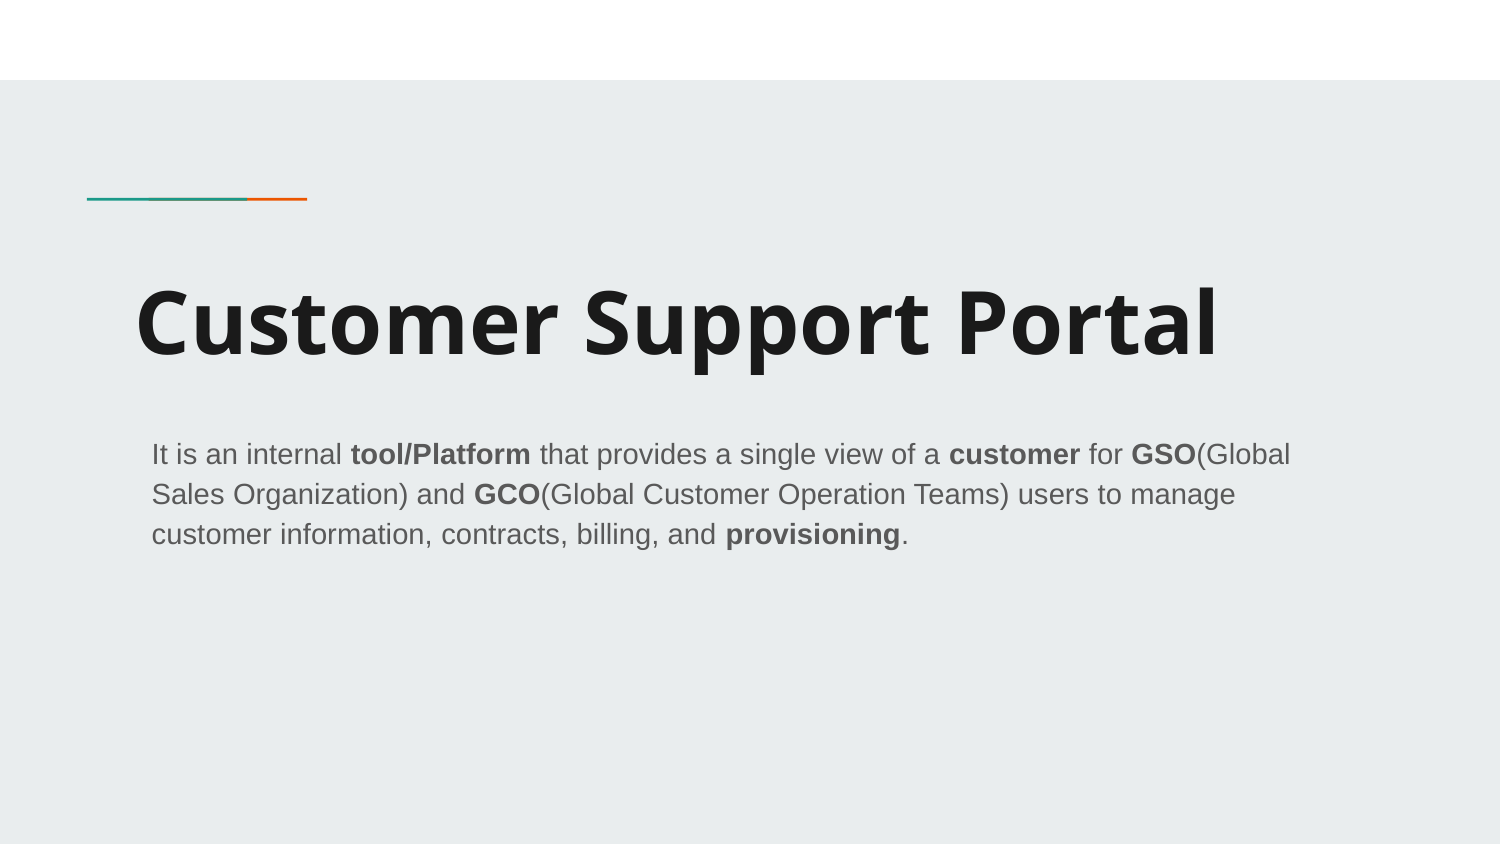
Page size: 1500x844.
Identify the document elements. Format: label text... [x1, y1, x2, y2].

text_box It is an internal tool/Platform that provides a single view of a customer for GSO(Global Sales Organization) and GCO(Global Customer Operation Teams) users to manage customer information, contracts, billing, and provisioning. [136, 414, 1355, 598]
title Customer Support Portal [119, 252, 1381, 526]
